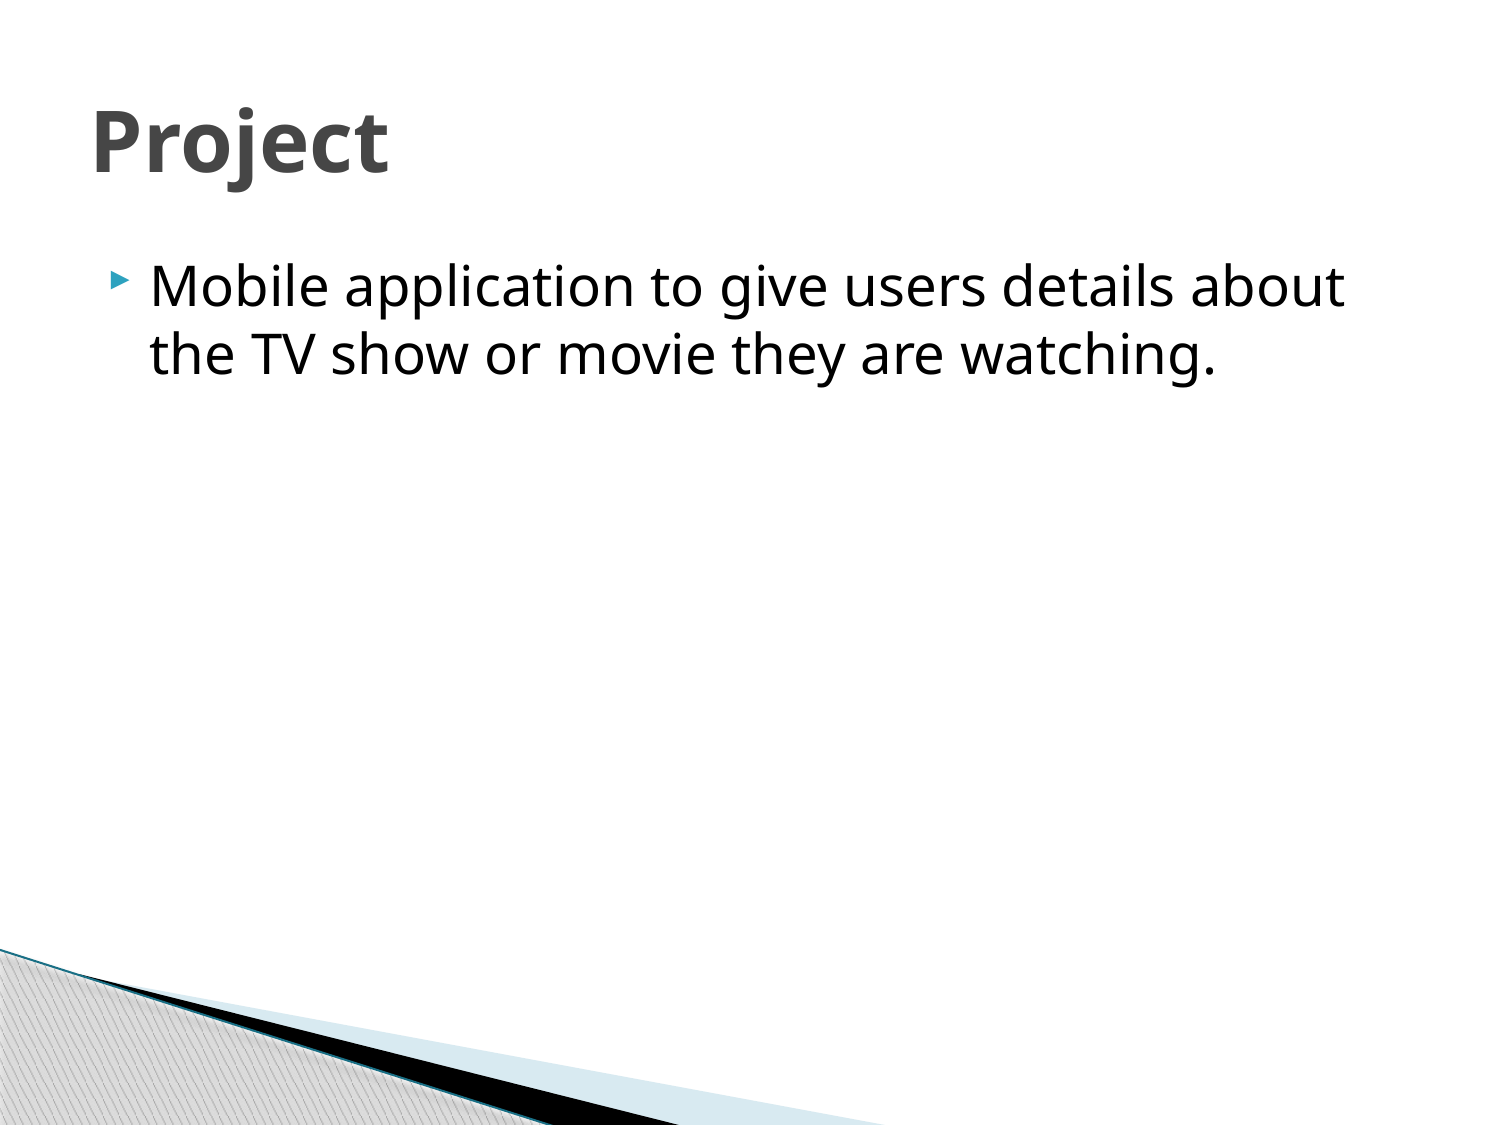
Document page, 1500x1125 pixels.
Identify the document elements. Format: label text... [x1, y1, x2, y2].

title Project [75, 45, 1425, 233]
list Mobile application to give users details about the TV show or movie they are watching. [75, 243, 1425, 986]
